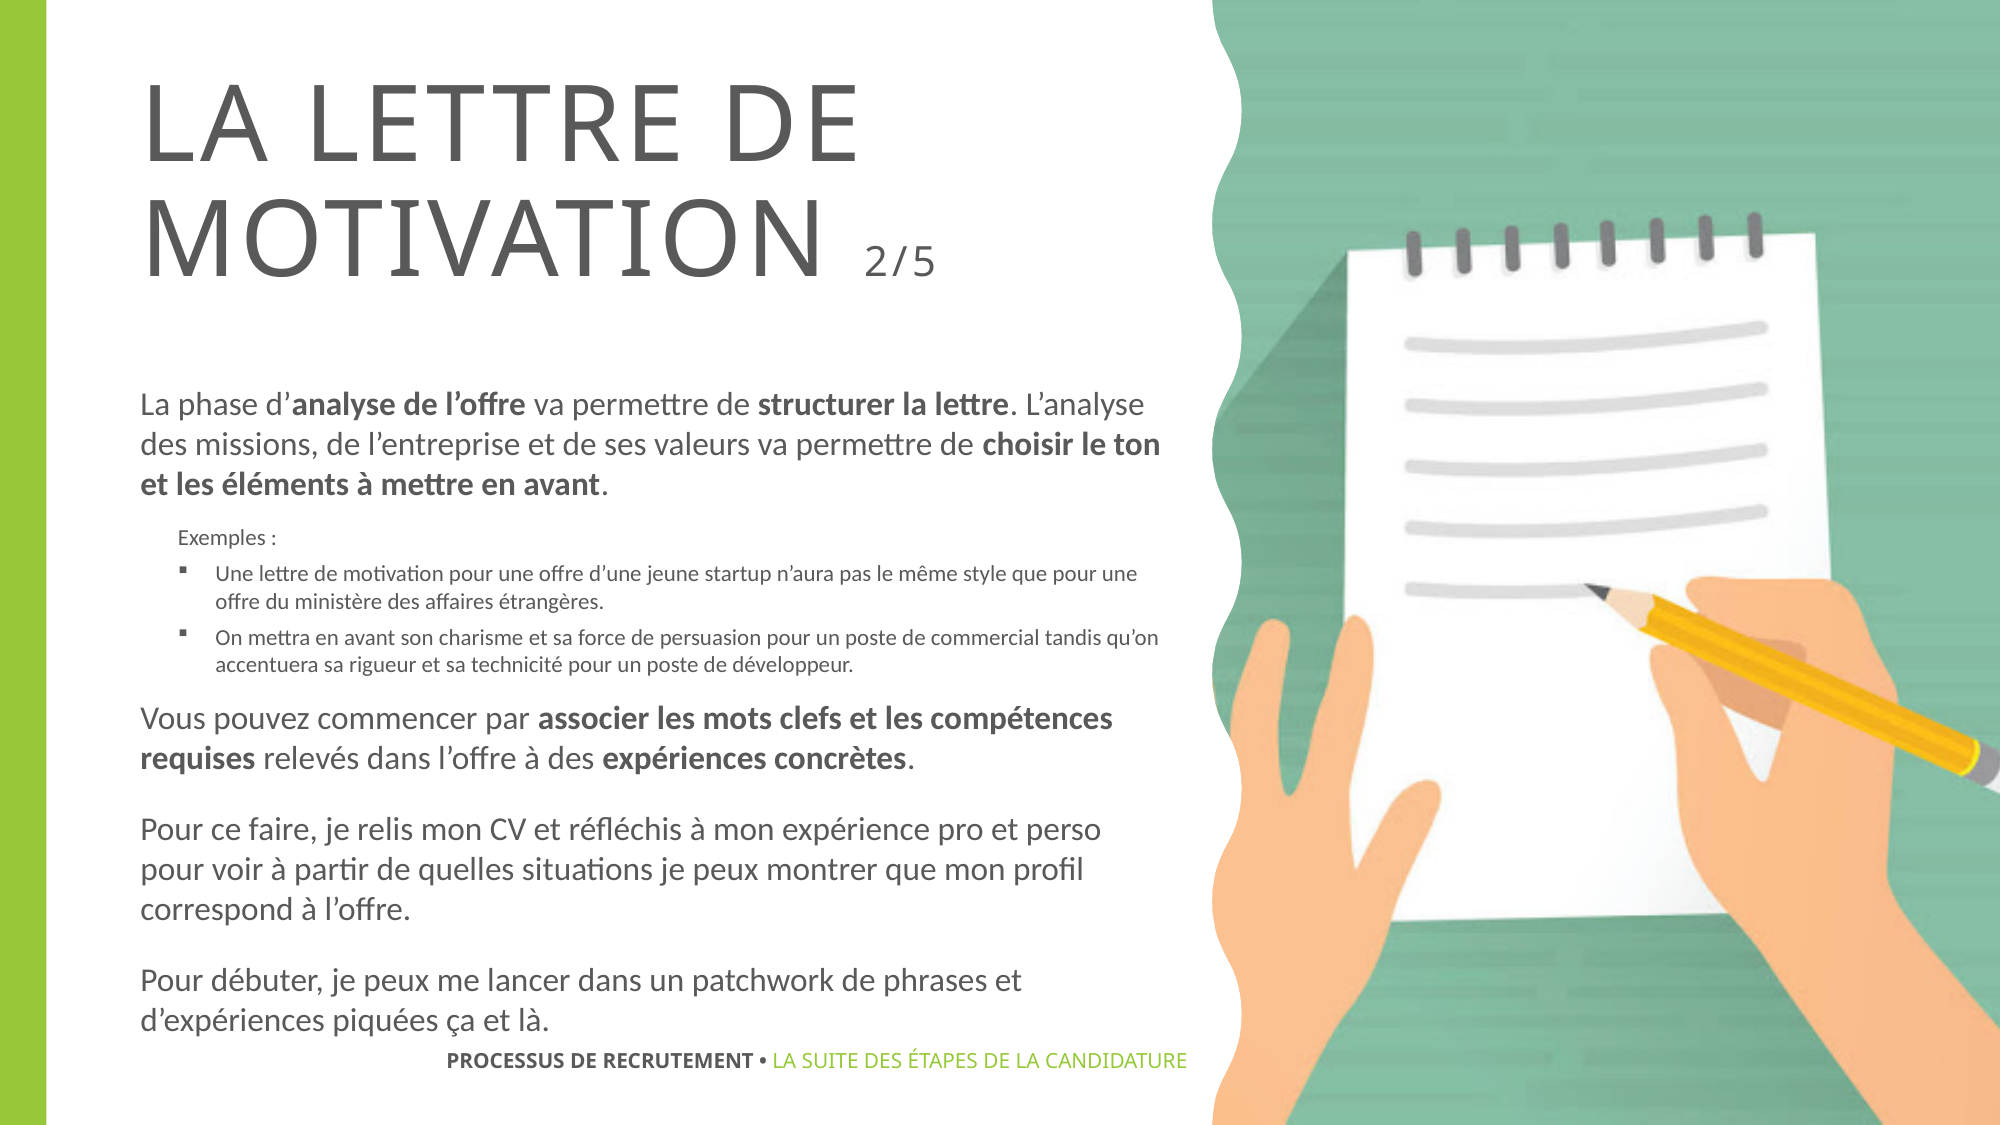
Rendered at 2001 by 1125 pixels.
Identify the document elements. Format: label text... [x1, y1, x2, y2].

footer PROCESSUS DE RECRUTEMENT • LA SUITE DES ÉTAPES DE LA CANDIDATURE [389, 1033, 1203, 1091]
list La phase d’analyse de l’offre va permettre de structurer la lettre. L’analyse des missions, de l’entreprise et de ses valeurs va permettre de choisir le ton et les éléments à mettre en avant. Exemples : Une lettre de motivation pour une offre d’une jeune startup n’aura pas le même style que pour une offre du ministère des affaires étrangères. On mettra en avant son charisme et sa force de persuasion pour un poste de commercial tandis qu’on accentuera sa rigueur et sa technicité pour un poste de développeur. Vous pouvez commencer par associer les mots clefs et les compétences requises relevés dans l’offre à des expériences concrètes. Pour ce faire, je relis mon CV et réfléchis à mon expérience pro et perso pour voir à partir de quelles situations je peux montrer que mon profil correspond à l’offre. Pour débuter, je peux me lancer dans un patchwork de phrases et d’expériences piquées ça et là. [125, 375, 1179, 1107]
text_box [0, 0, 47, 1125]
text_box La LETTRE DE MOTIVATION 2/5 [125, 62, 1113, 308]
picture [1203, 0, 2000, 1125]
text_box [47, 0, 1203, 1125]
